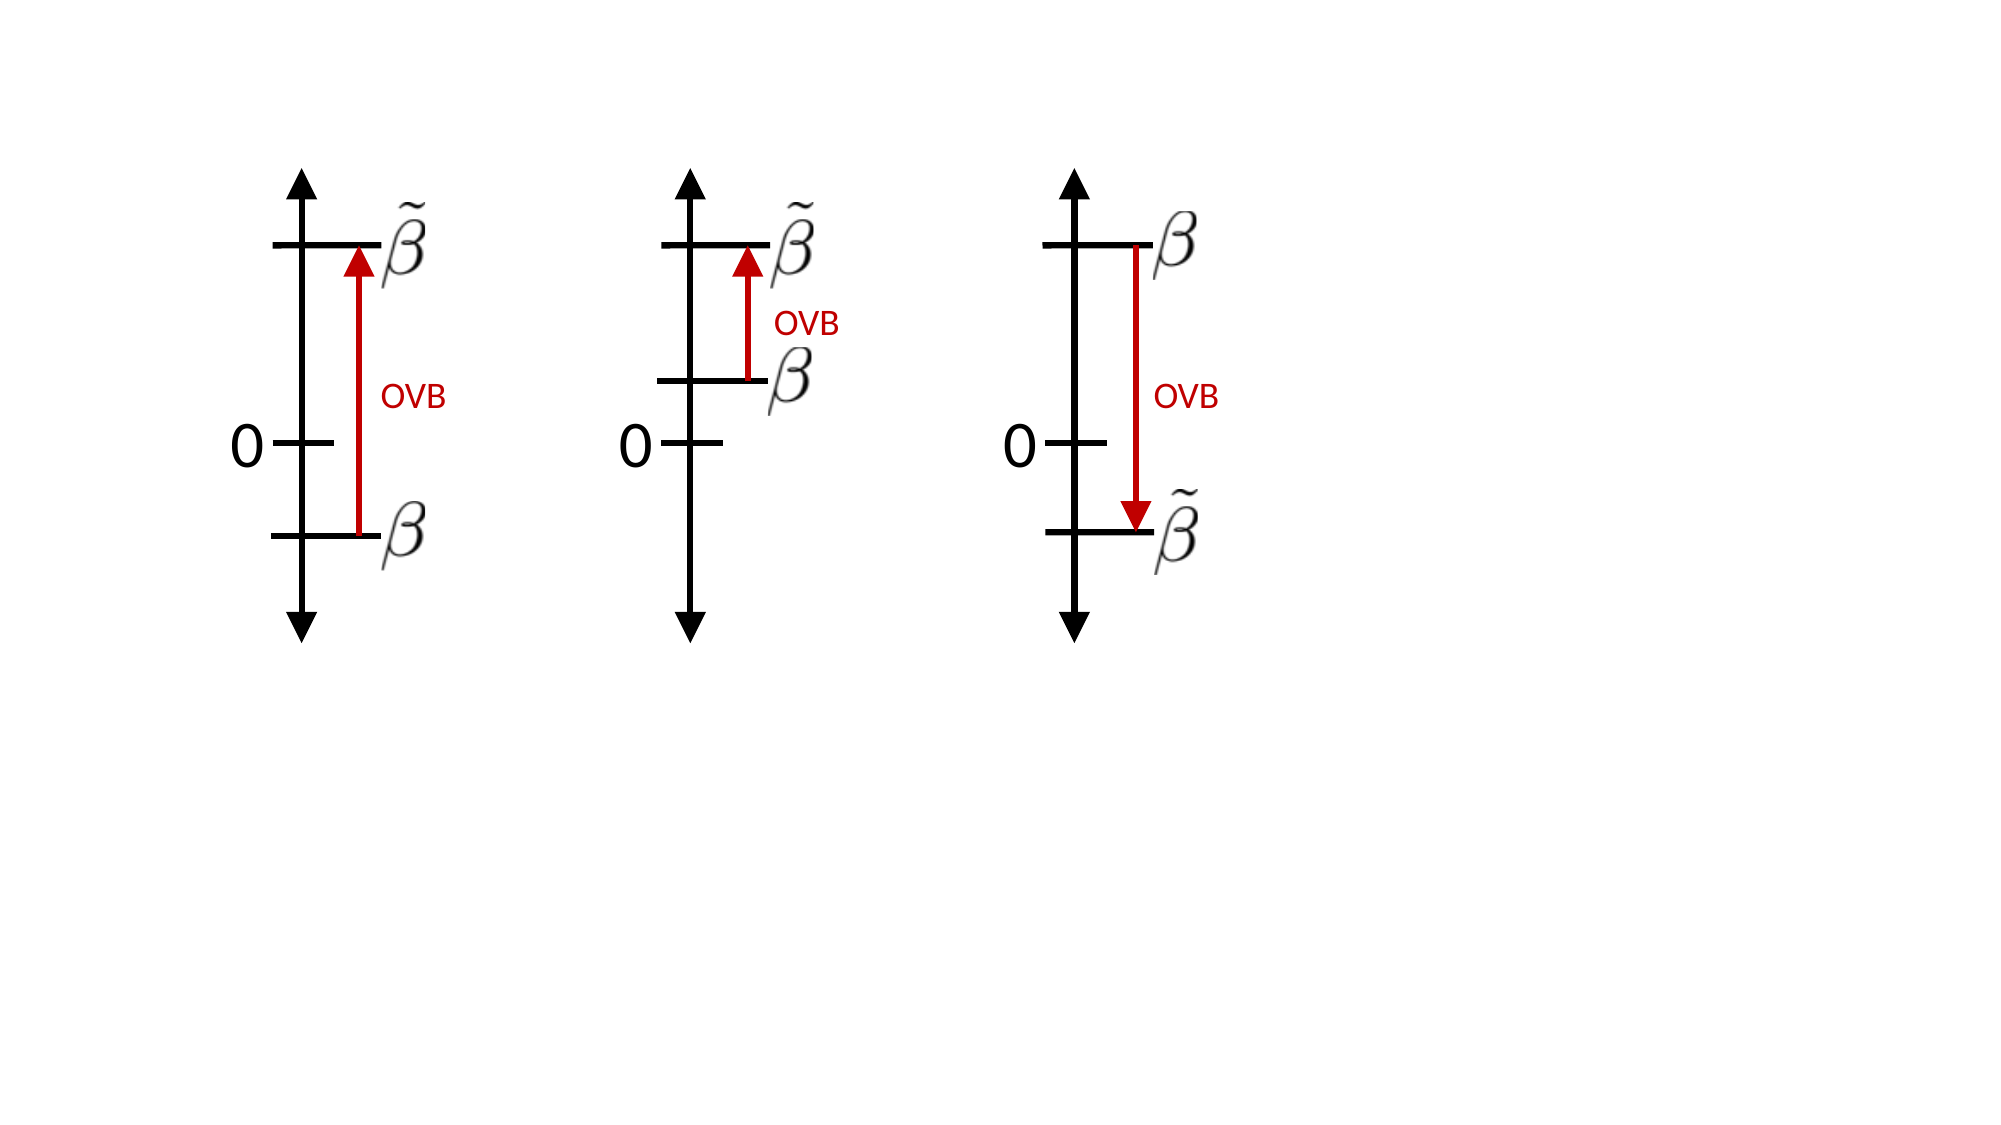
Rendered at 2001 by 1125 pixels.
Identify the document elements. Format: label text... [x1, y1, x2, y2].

text_box 0 [215, 393, 280, 489]
picture [767, 346, 812, 416]
text_box OVB [365, 363, 462, 424]
text_box 0 [604, 393, 668, 489]
text_box 0 [988, 393, 1052, 489]
picture [769, 202, 814, 288]
picture [1152, 210, 1197, 280]
picture [381, 202, 426, 288]
picture [381, 501, 426, 571]
text_box OVB [759, 290, 856, 351]
text_box OVB [1138, 363, 1235, 424]
picture [1154, 489, 1198, 575]
